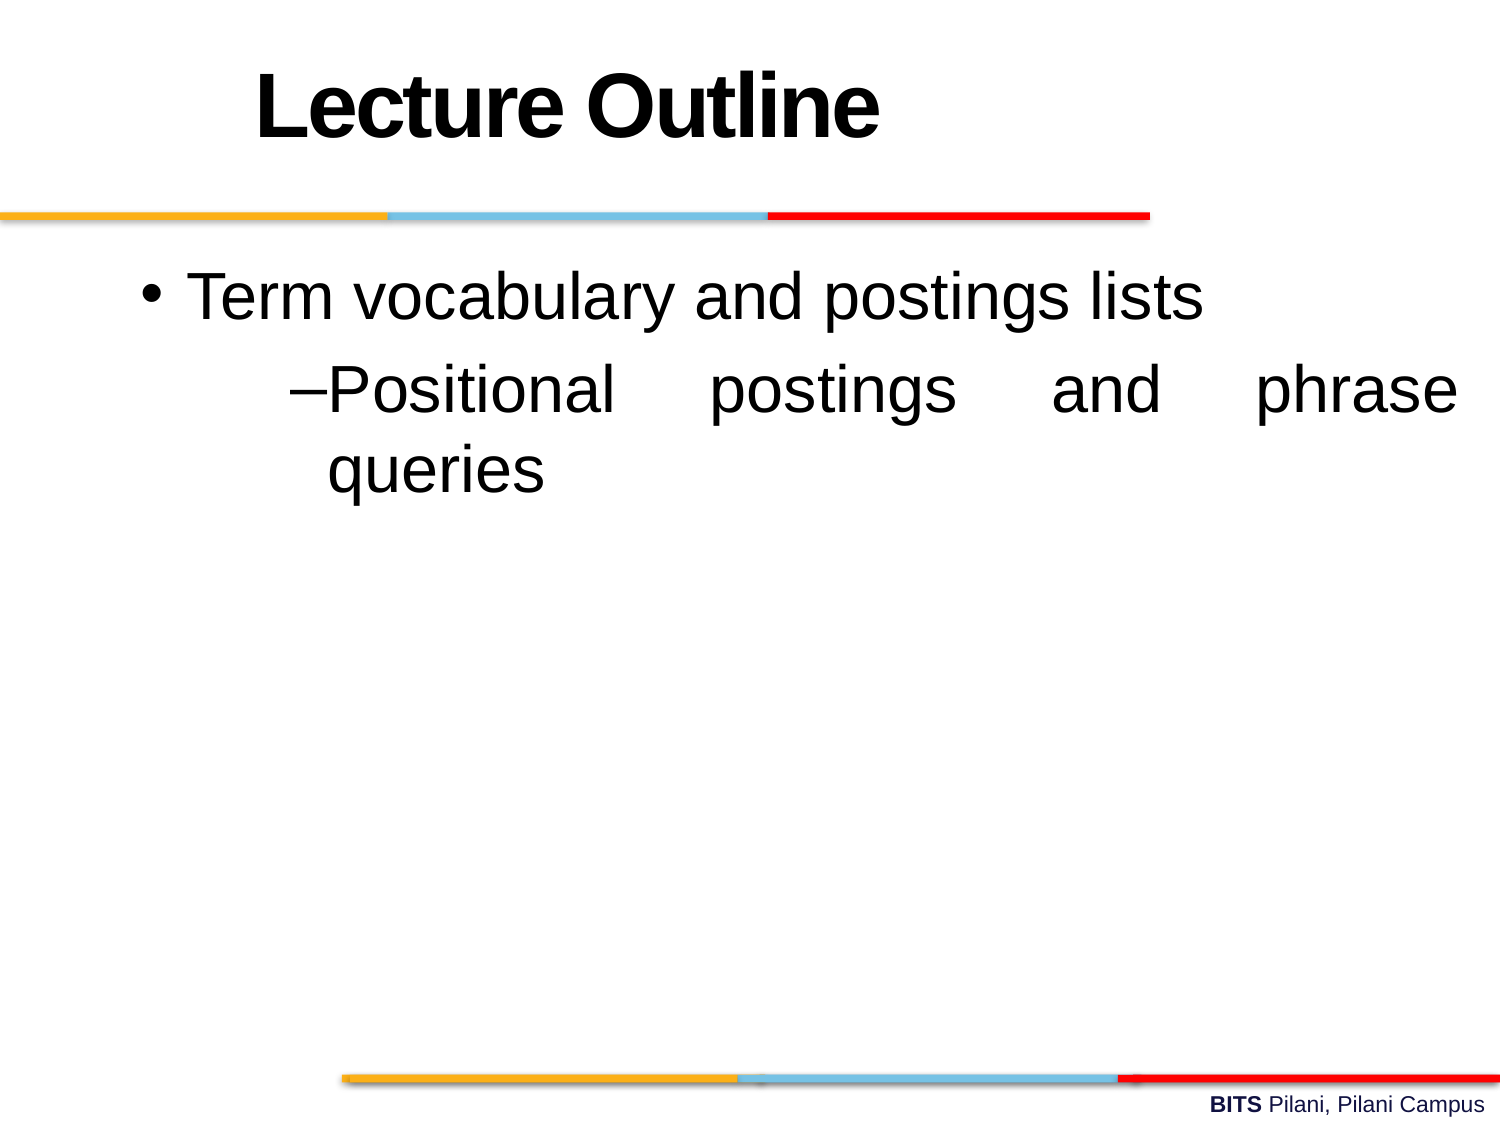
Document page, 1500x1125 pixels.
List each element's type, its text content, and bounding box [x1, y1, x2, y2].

list Term vocabulary and postings lists Positional postings and phrase queries [50, 245, 1475, 988]
list Lecture Outline [50, 24, 1088, 213]
